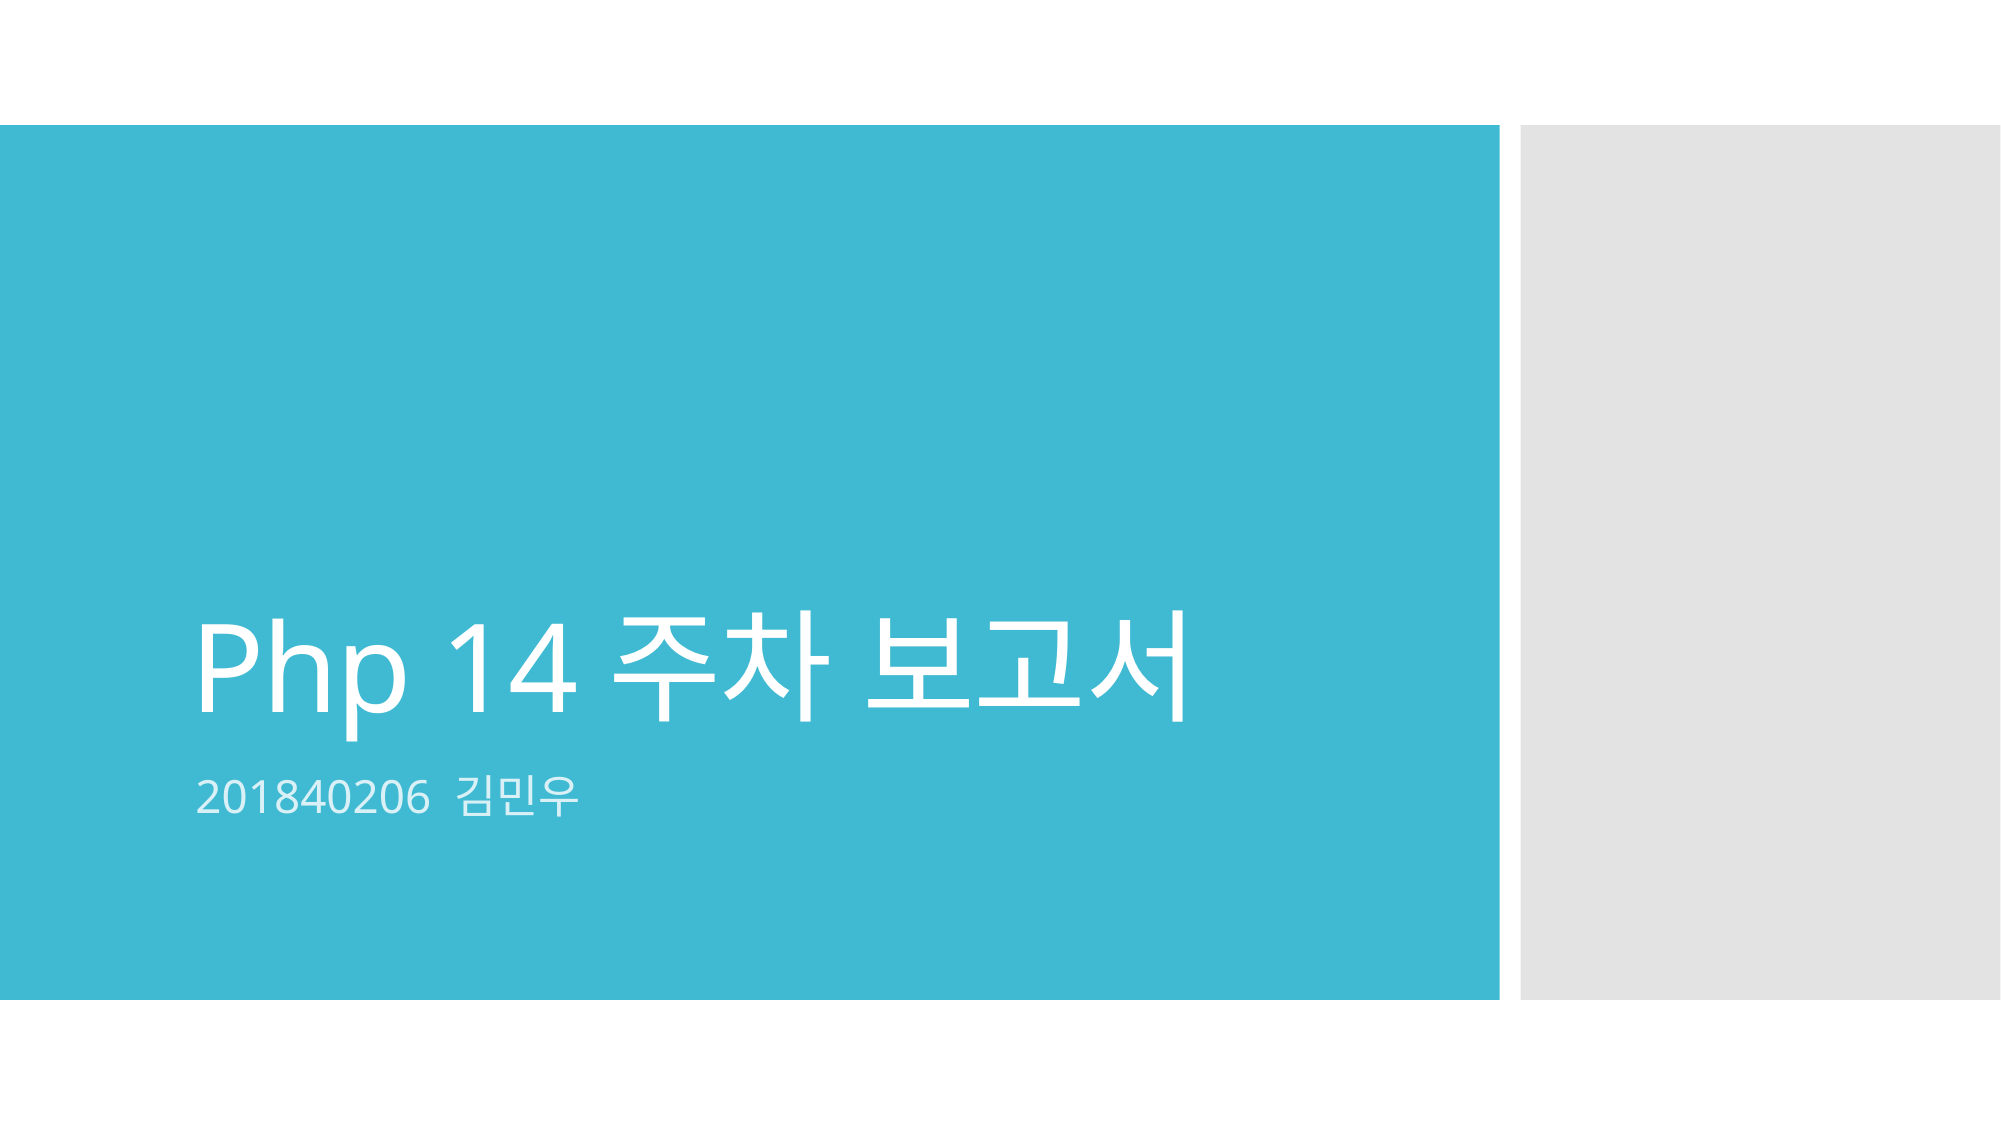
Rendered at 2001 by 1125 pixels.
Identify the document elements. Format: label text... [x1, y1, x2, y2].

subtitle 201840206 김민우 [180, 766, 1381, 917]
title Php 14주차 보고서 [175, 213, 1376, 747]
